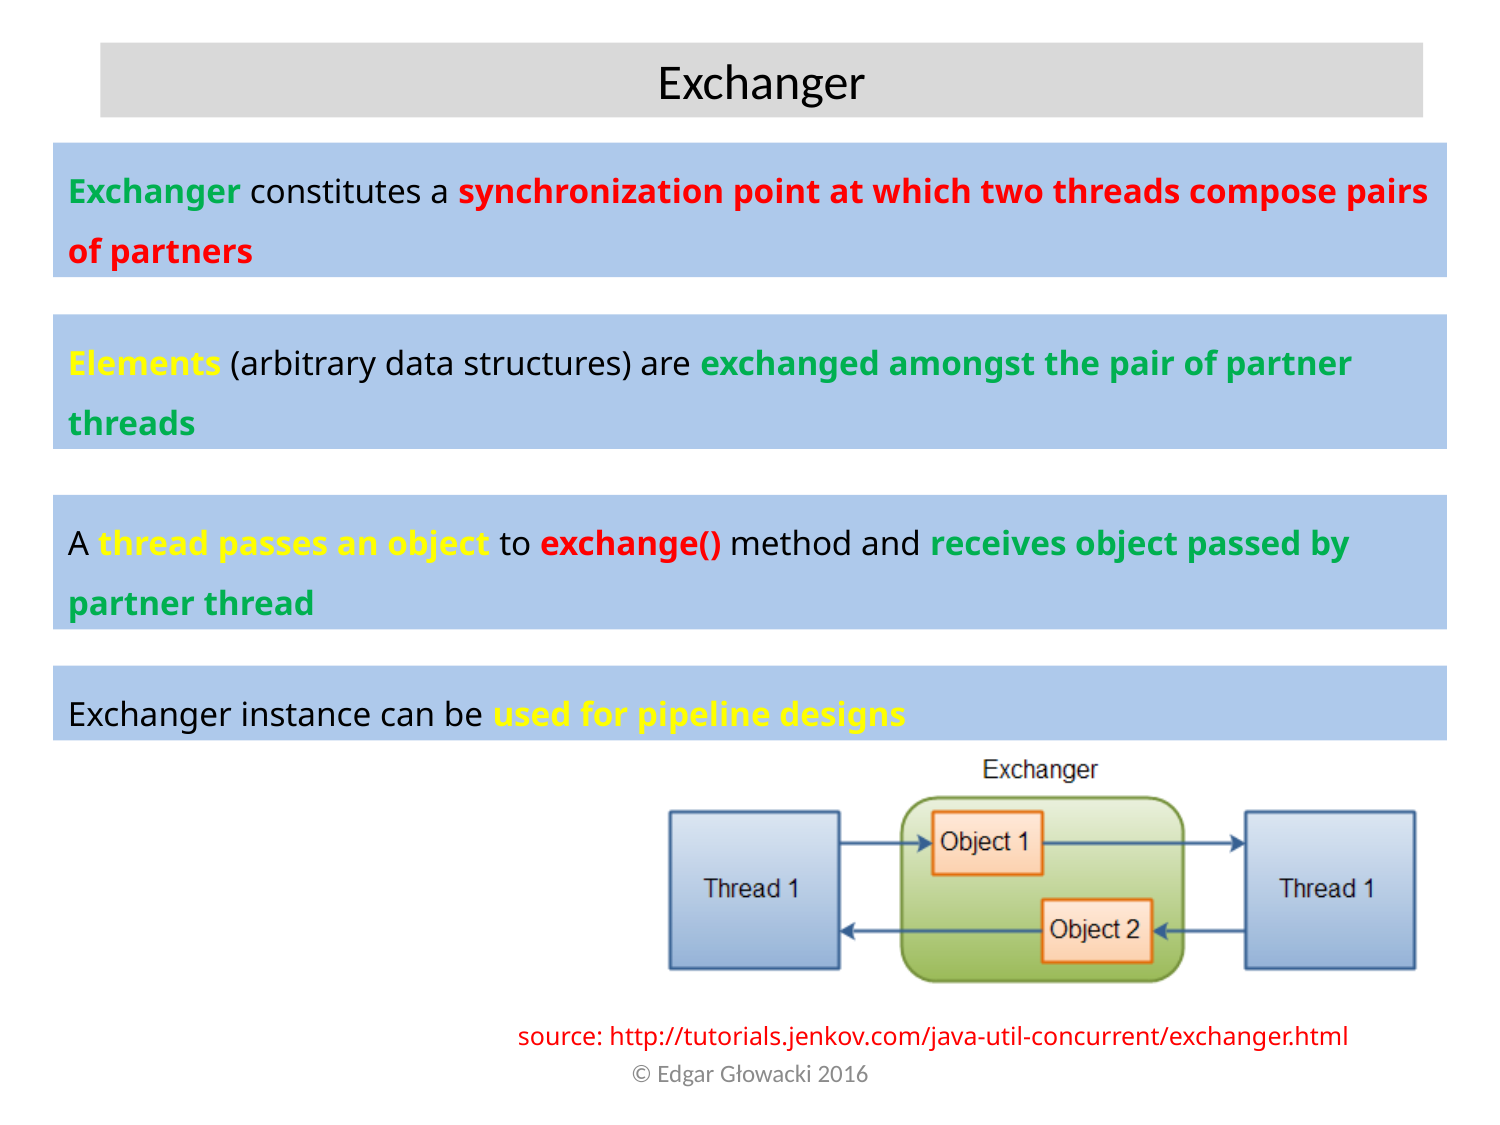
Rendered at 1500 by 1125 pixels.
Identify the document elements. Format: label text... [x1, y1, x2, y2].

text_box Exchanger constitutes a synchronization point at which two threads compose pairs of partners [53, 142, 1447, 278]
footer © Edgar Głowacki 2016 [512, 1058, 988, 1103]
text_box A thread passes an object to exchange() method and receives object passed by partner thread [53, 494, 1447, 630]
text_box Exchanger [100, 42, 1424, 118]
text_box Exchanger instance can be used for pipeline designs [53, 665, 1447, 741]
picture [640, 733, 1448, 1012]
text_box source: http://tutorials.jenkov.com/java-util-concurrent/exchanger.html [503, 997, 1444, 1058]
text_box Elements (arbitrary data structures) are exchanged amongst the pair of partner threads [53, 314, 1447, 449]
